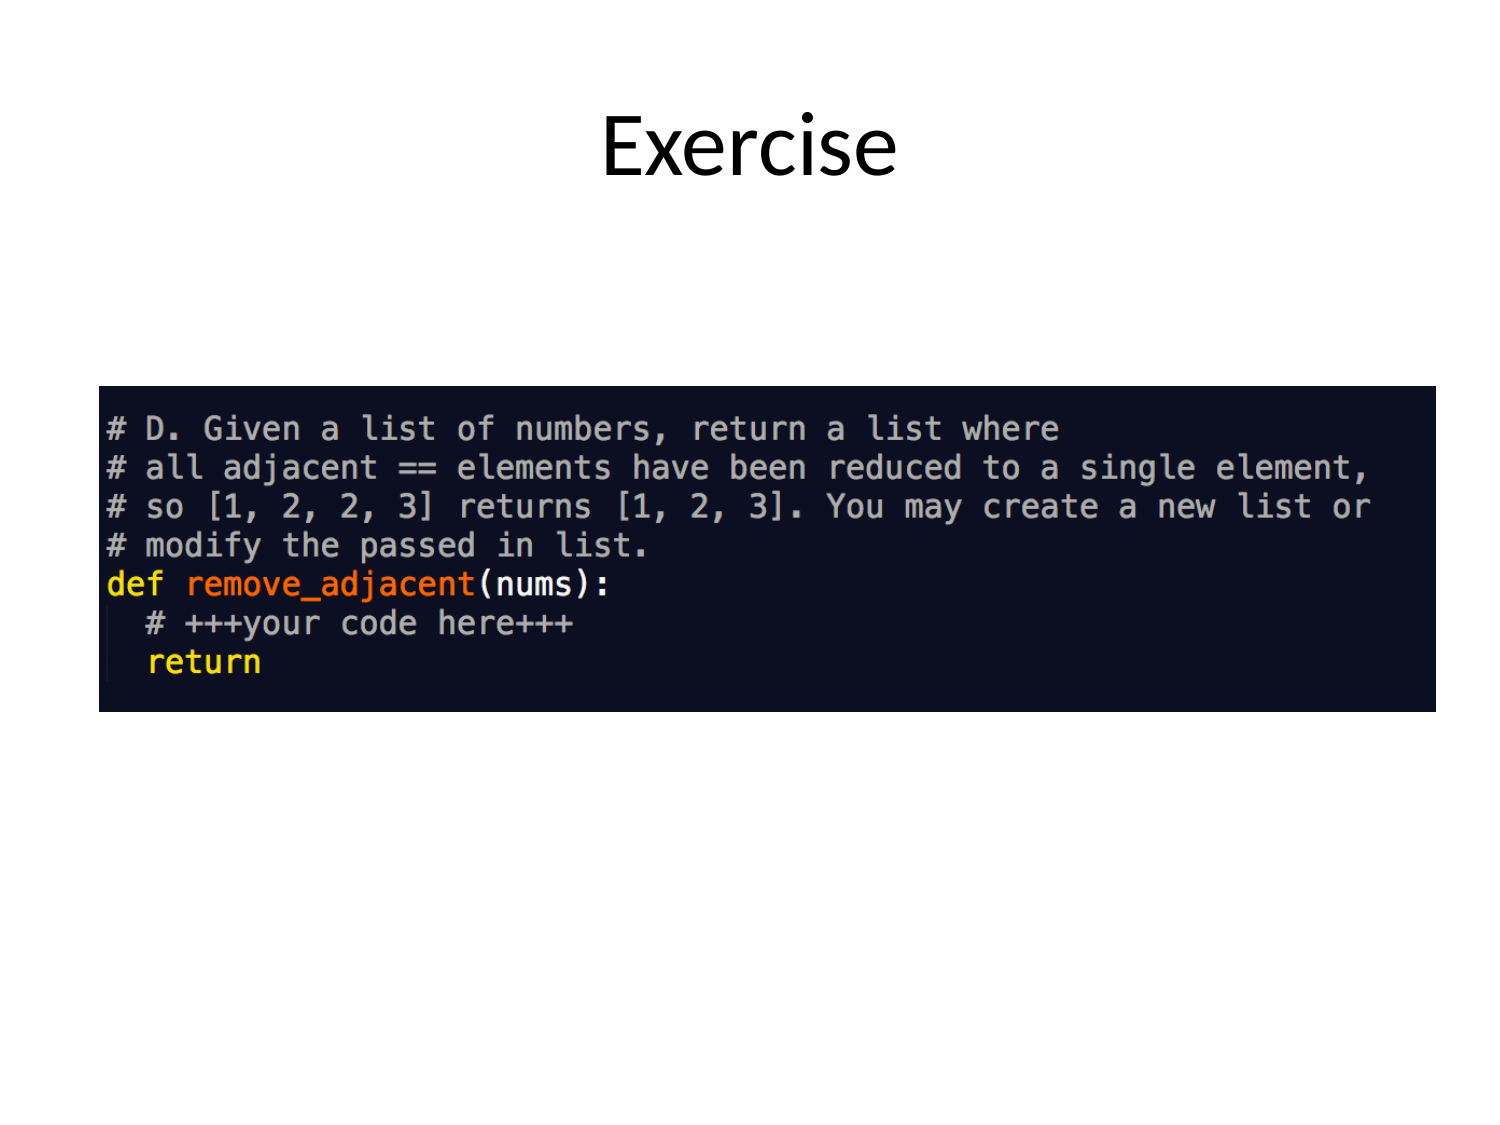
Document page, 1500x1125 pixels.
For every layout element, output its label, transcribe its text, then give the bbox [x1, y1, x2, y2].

title Exercise [75, 45, 1425, 233]
picture [99, 386, 1437, 713]
